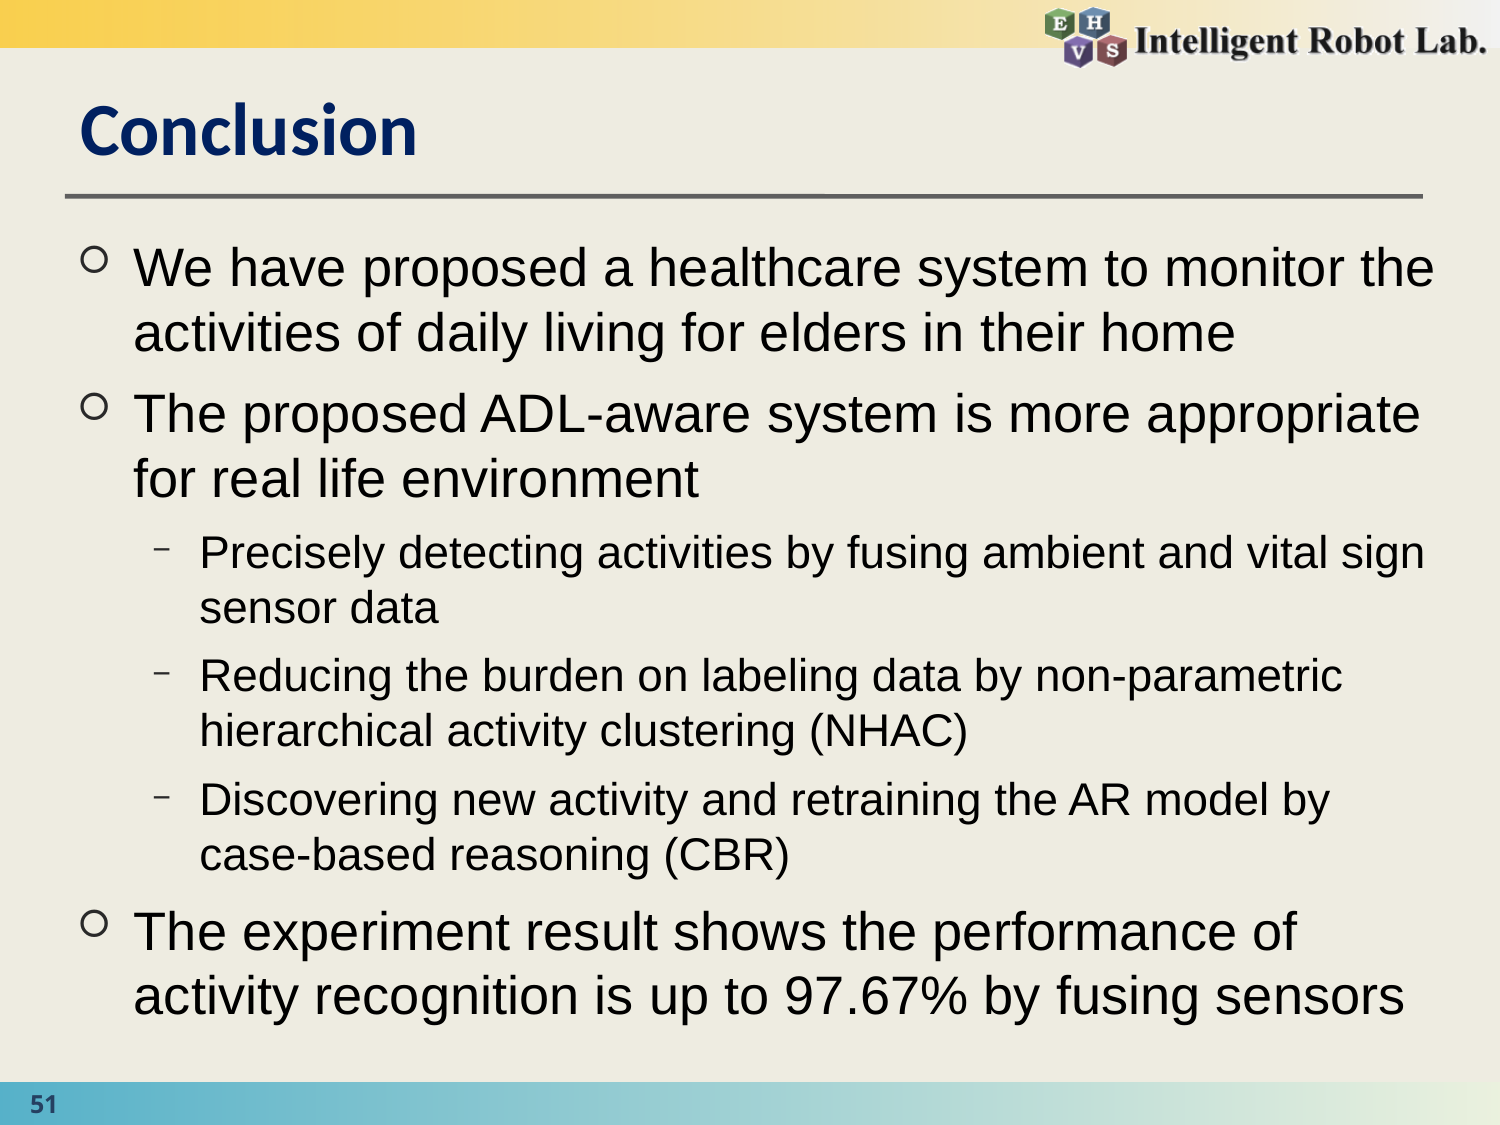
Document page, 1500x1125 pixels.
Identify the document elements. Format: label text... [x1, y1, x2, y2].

title Conclusion [64, 66, 1471, 178]
picture [1045, 7, 1489, 68]
slide_number 51 [0, 1070, 89, 1125]
list We have proposed a healthcare system to monitor the activities of daily living for elders in their home The proposed ADL-aware system is more appropriate for real life environment Precisely detecting activities by fusing ambient and vital sign sensor data Reducing the burden on labeling data by non-parametric hierarchical activity clustering (NHAC) Discovering new activity and retraining the AR model by case-based reasoning (CBR) The experiment result shows the performance of activity recognition is up to 97.67% by fusing sensors [62, 224, 1471, 1029]
